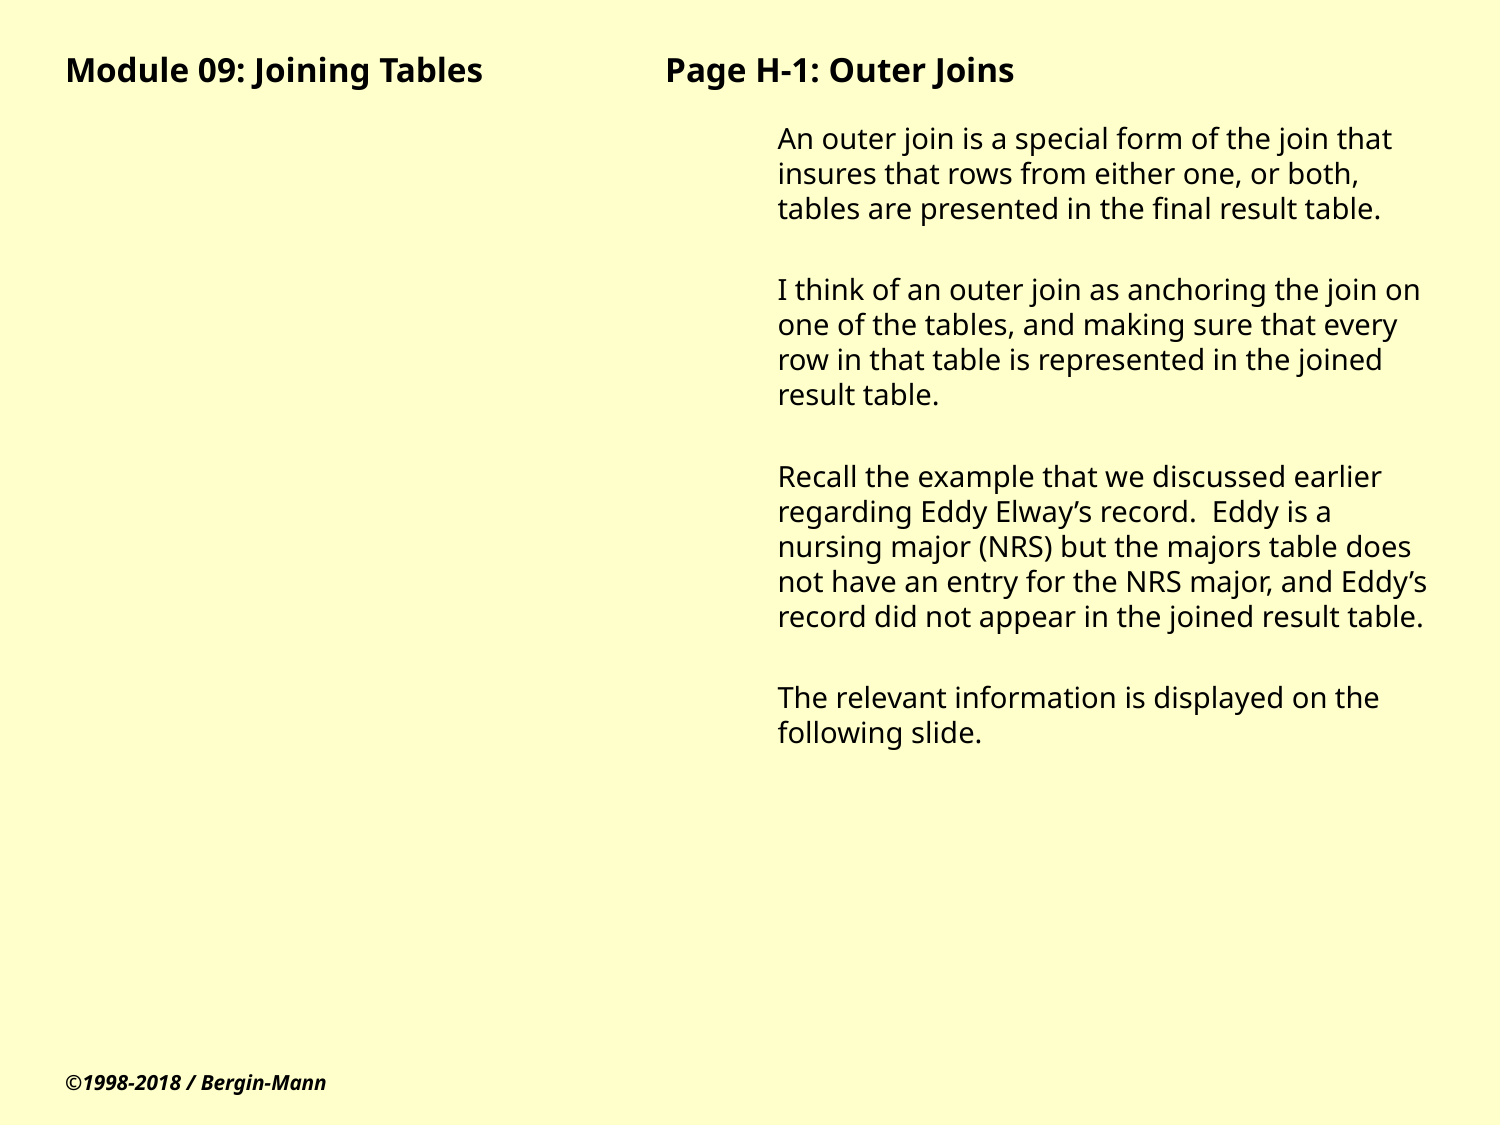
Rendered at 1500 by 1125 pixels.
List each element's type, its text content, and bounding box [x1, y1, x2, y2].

slide_number ©1998-2018 / Bergin-Mann [50, 1062, 425, 1100]
list An outer join is a special form of the join that insures that rows from either one, or both, tables are presented in the final result table. I think of an outer join as anchoring the join on one of the tables, and making sure that every row in that table is represented in the joined result table. Recall the example that we discussed earlier regarding Eddy Elway’s record. Eddy is a nursing major (NRS) but the majors table does not have an entry for the NRS major, and Eddy’s record did not appear in the joined result table. The relevant information is displayed on the following slide. [762, 112, 1450, 1050]
title Module 09: Joining Tables Page H-1: Outer Joins [50, 37, 1450, 100]
